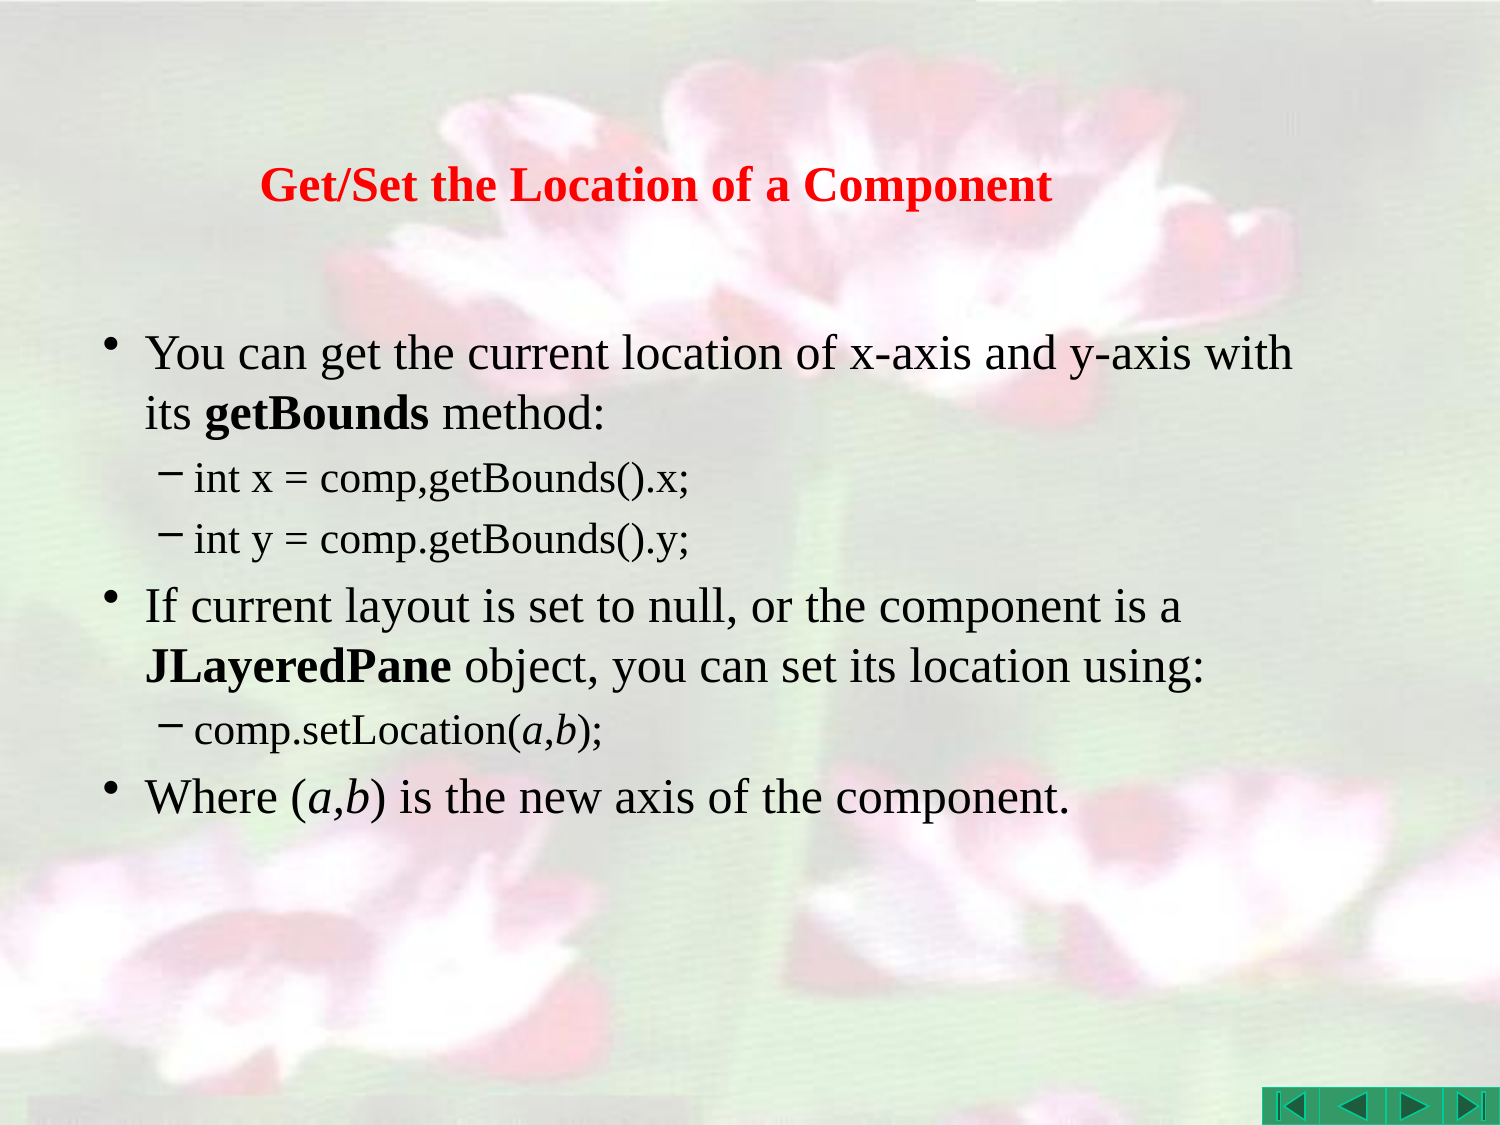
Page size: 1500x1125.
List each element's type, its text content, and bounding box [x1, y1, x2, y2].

picture [0, 0, 1500, 1125]
title Get/Set the Location of a Component [112, 125, 1200, 238]
list You can get the current location of x-axis and y-axis with its getBounds method: int x = comp,getBounds().x; int y = comp.getBounds().y; If current layout is set to null, or the component is a JLayeredPane object, you can set its location using: comp.setLocation(a,b); Where (a,b) is the new axis of the component. [87, 312, 1363, 988]
